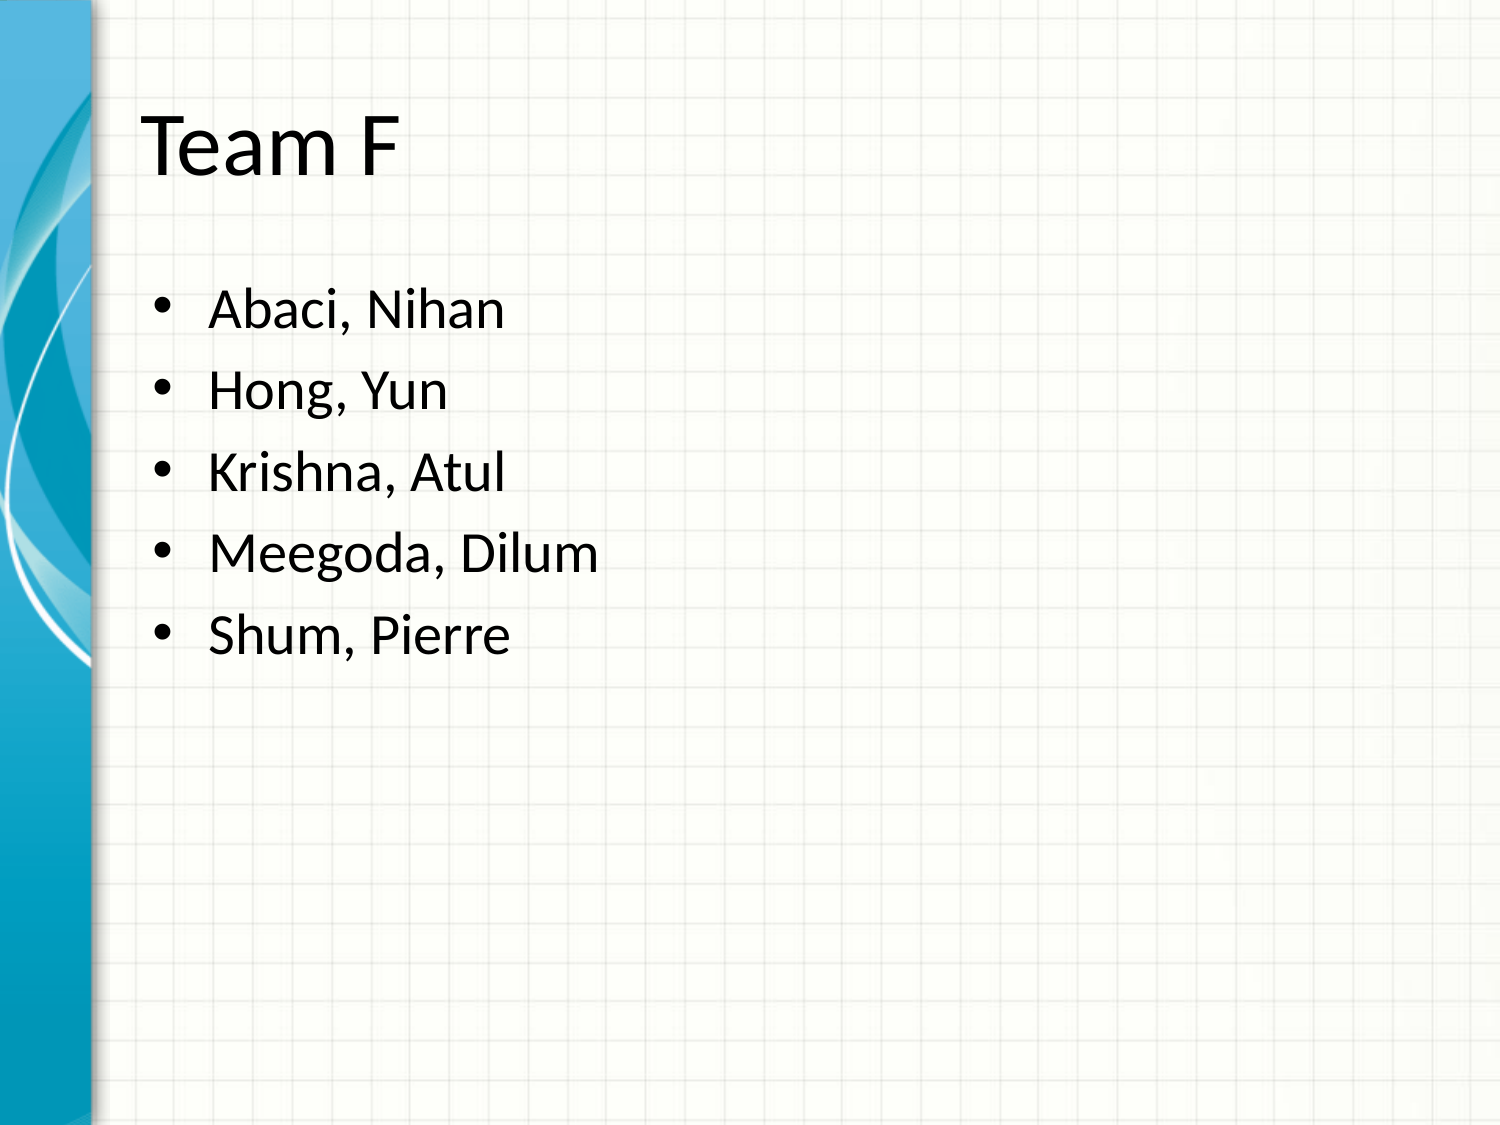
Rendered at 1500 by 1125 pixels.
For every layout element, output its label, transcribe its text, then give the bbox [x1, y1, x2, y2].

picture [0, 0, 1500, 1125]
title Team F [125, 45, 1450, 233]
list Abaci, Nihan Hong, Yun Krishna, Atul Meegoda, Dilum Shum, Pierre [137, 262, 1475, 1075]
